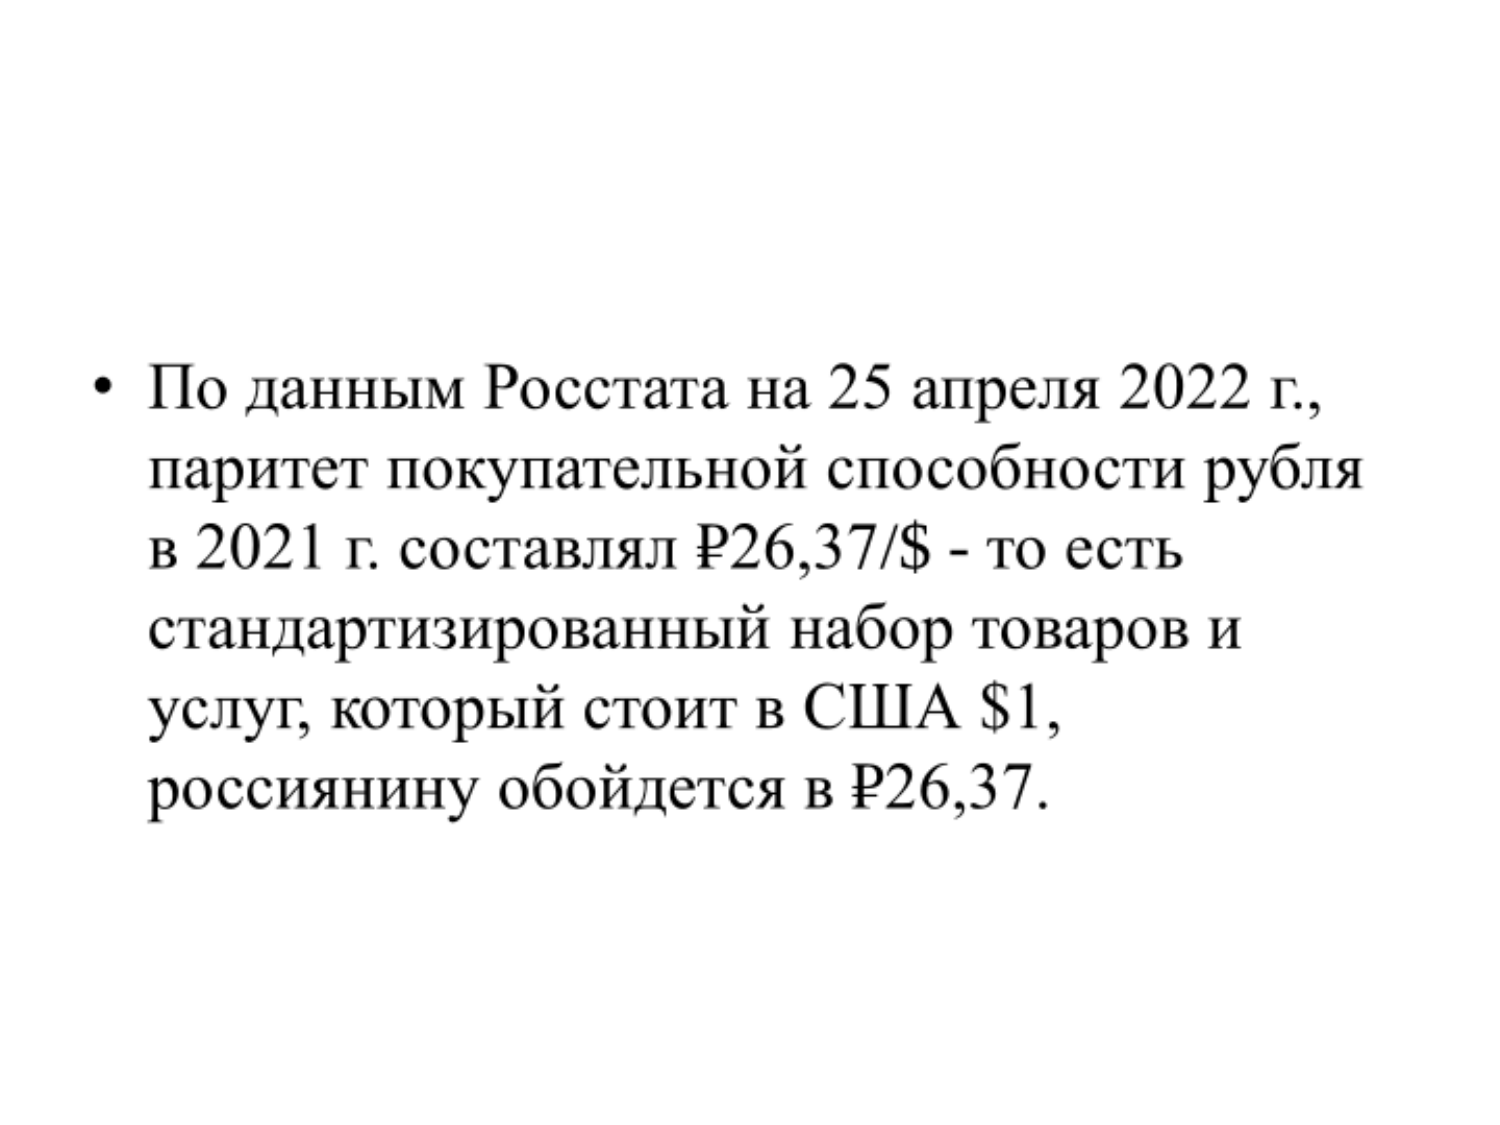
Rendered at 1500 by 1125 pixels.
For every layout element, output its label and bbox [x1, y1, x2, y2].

picture [0, 140, 1500, 985]
